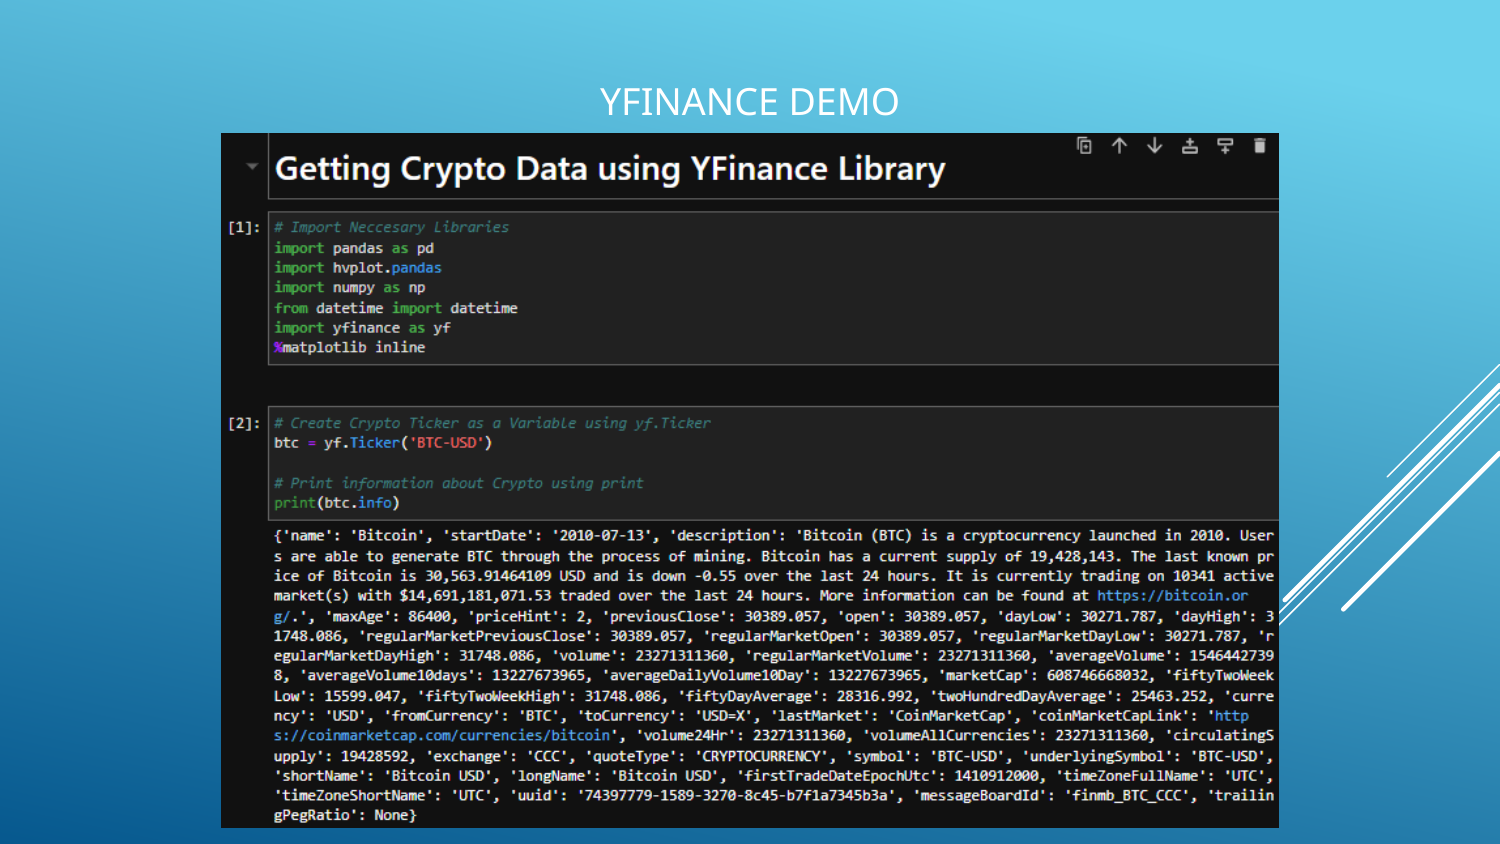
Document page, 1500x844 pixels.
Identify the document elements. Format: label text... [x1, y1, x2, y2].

picture [221, 133, 1279, 828]
text_box YFINANCE DEMO [411, 70, 1089, 131]
